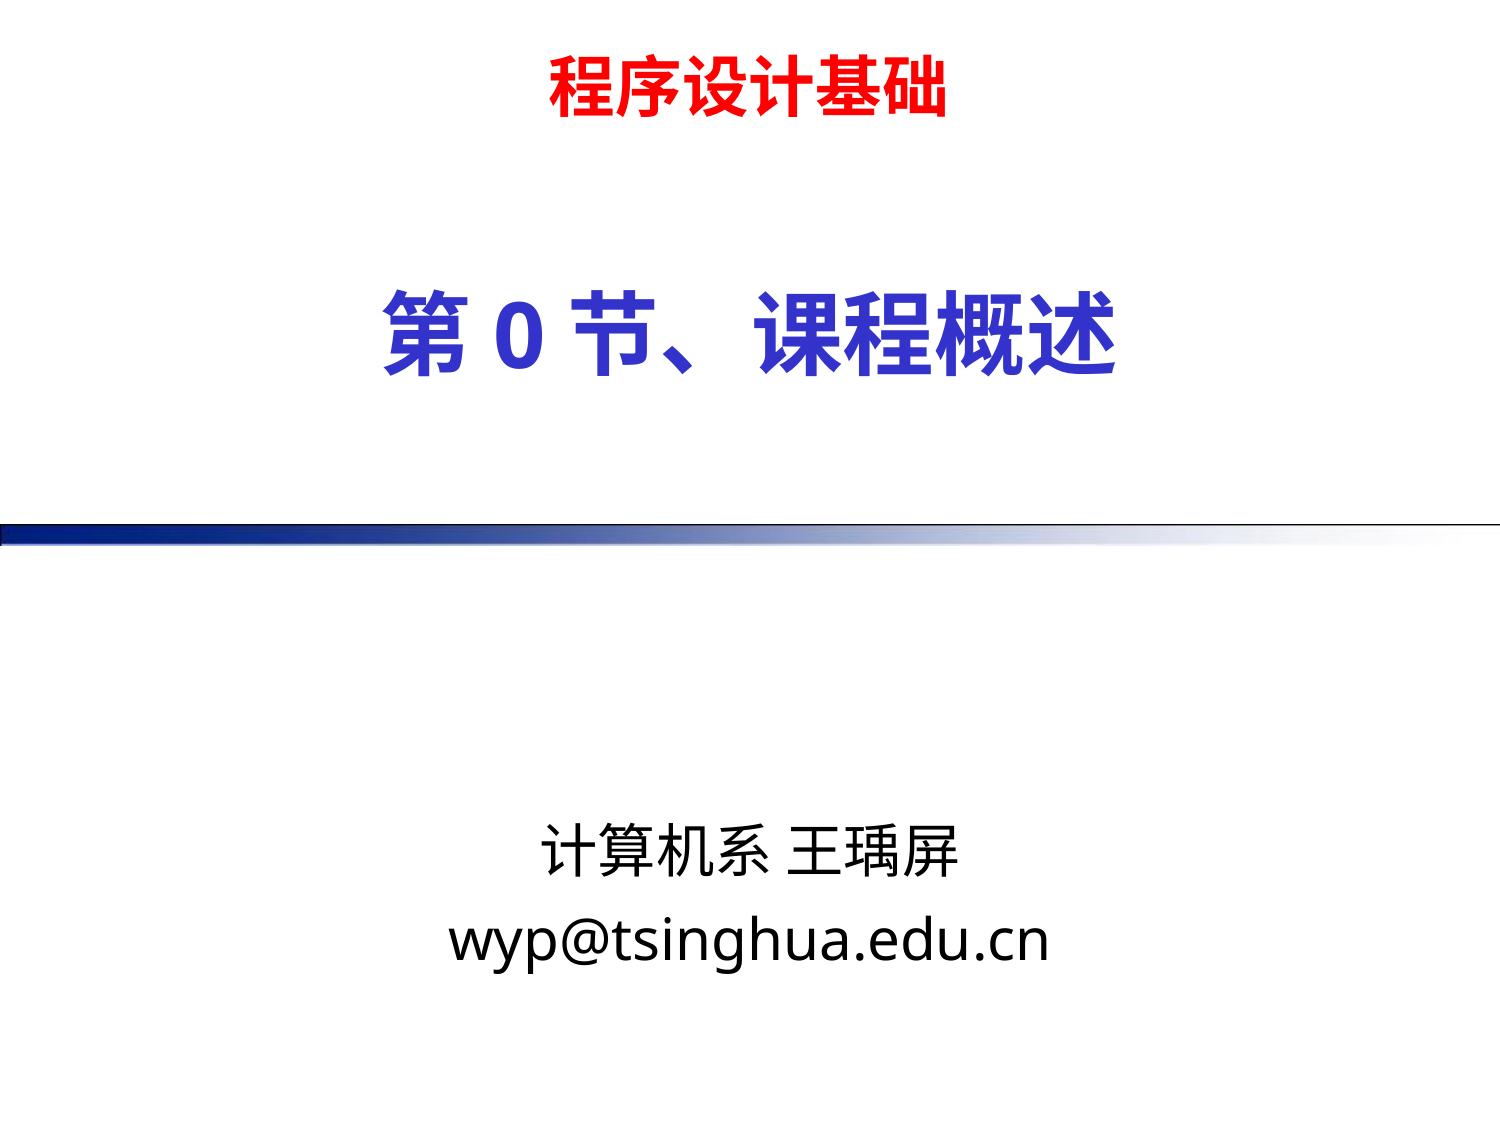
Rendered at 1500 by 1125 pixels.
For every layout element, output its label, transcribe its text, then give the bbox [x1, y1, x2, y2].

subtitle 计算机系 王瑀屏 wyp@tsinghua.edu.cn [225, 745, 1275, 1034]
picture [0, 524, 1500, 546]
title 第0节、课程概述 [29, 156, 1469, 508]
